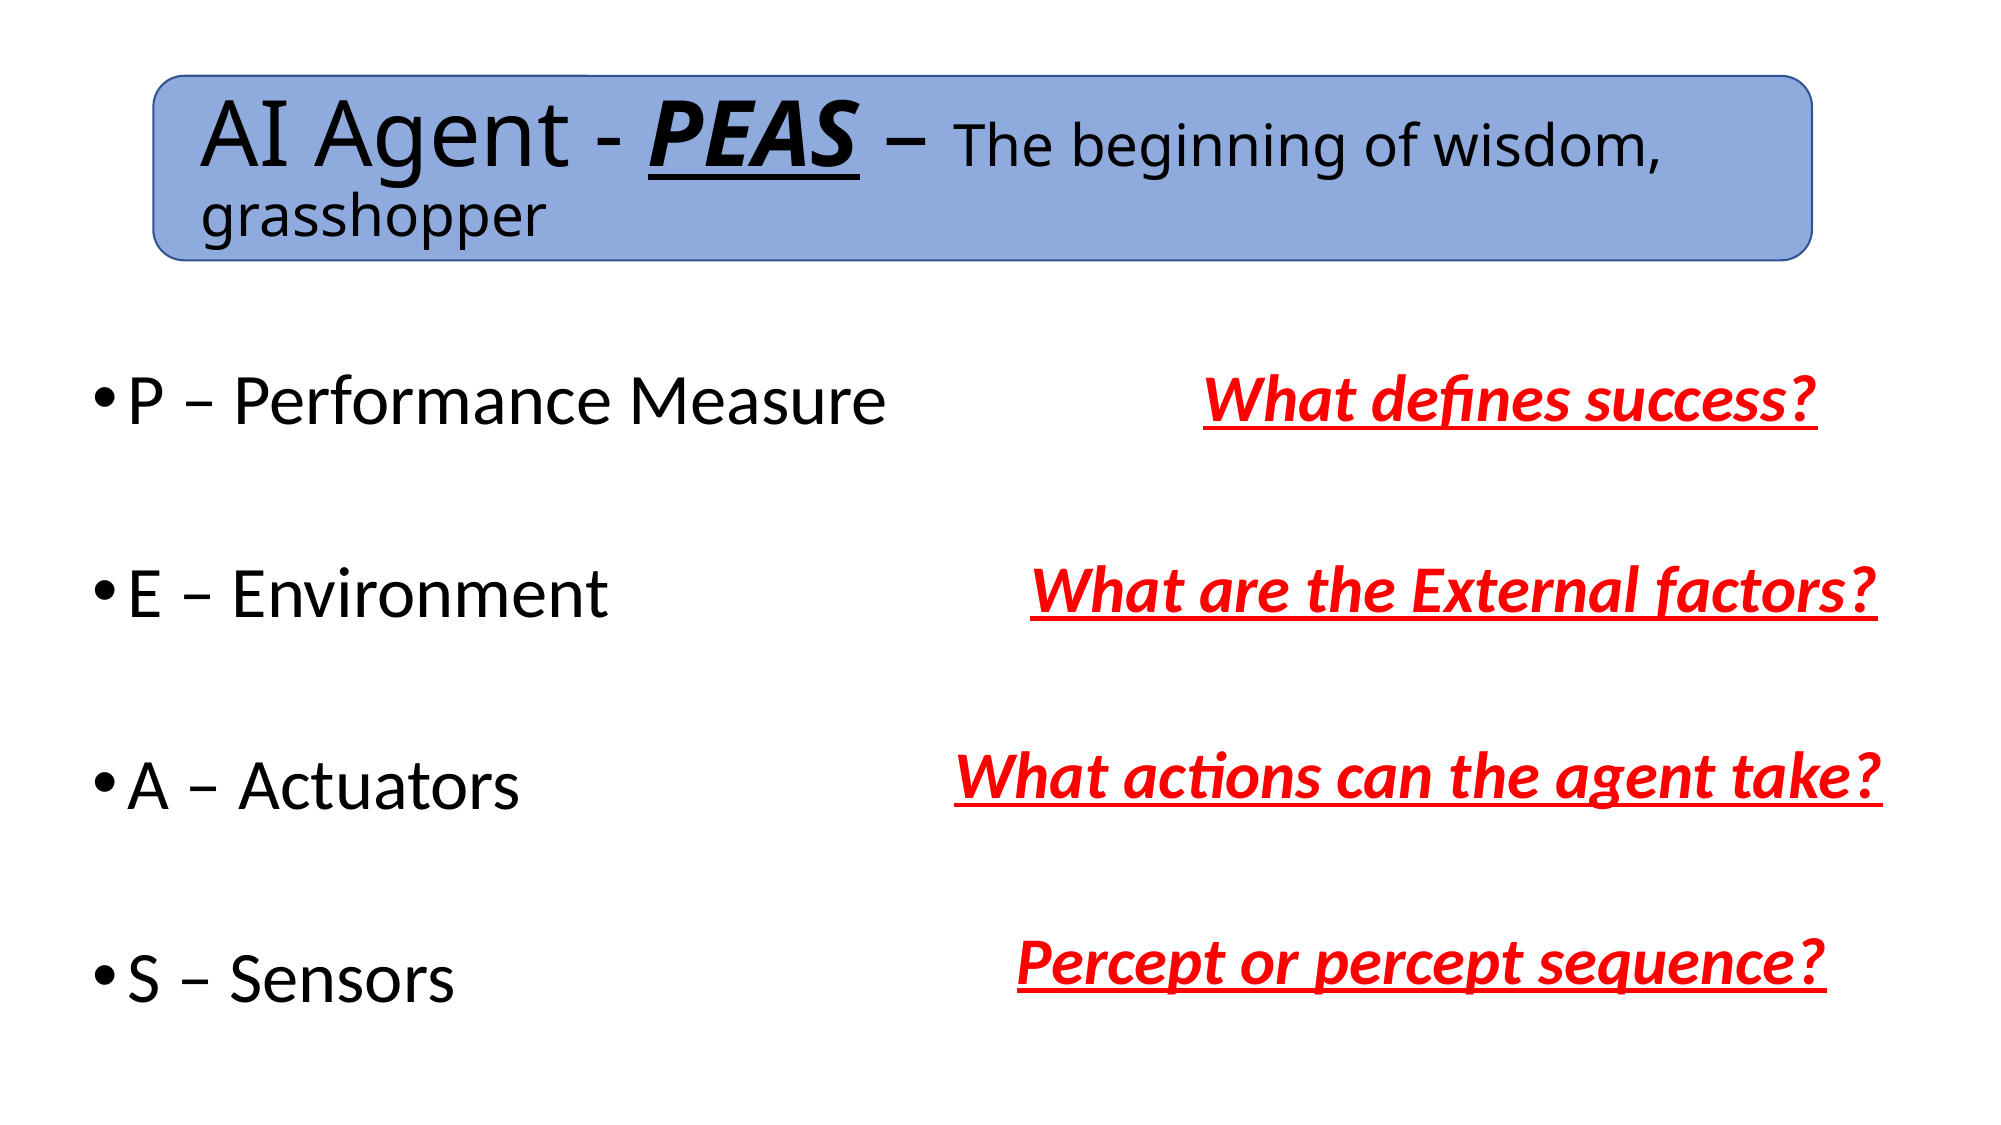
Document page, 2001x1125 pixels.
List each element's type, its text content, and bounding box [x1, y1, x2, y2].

text_box [152, 74, 185, 262]
text_box What defines success? [1187, 347, 1875, 443]
text_box Percept or percept sequence? [1002, 910, 1903, 1005]
text_box What actions can the agent take? [939, 724, 1923, 820]
text_box What are the External factors? [1015, 537, 1916, 633]
title AI Agent - PEAS – The beginning of wisdom, grasshopper [185, 59, 1944, 278]
list P – Performance Measure E – Environment A – Actuators S – Sensors [77, 354, 1016, 1028]
